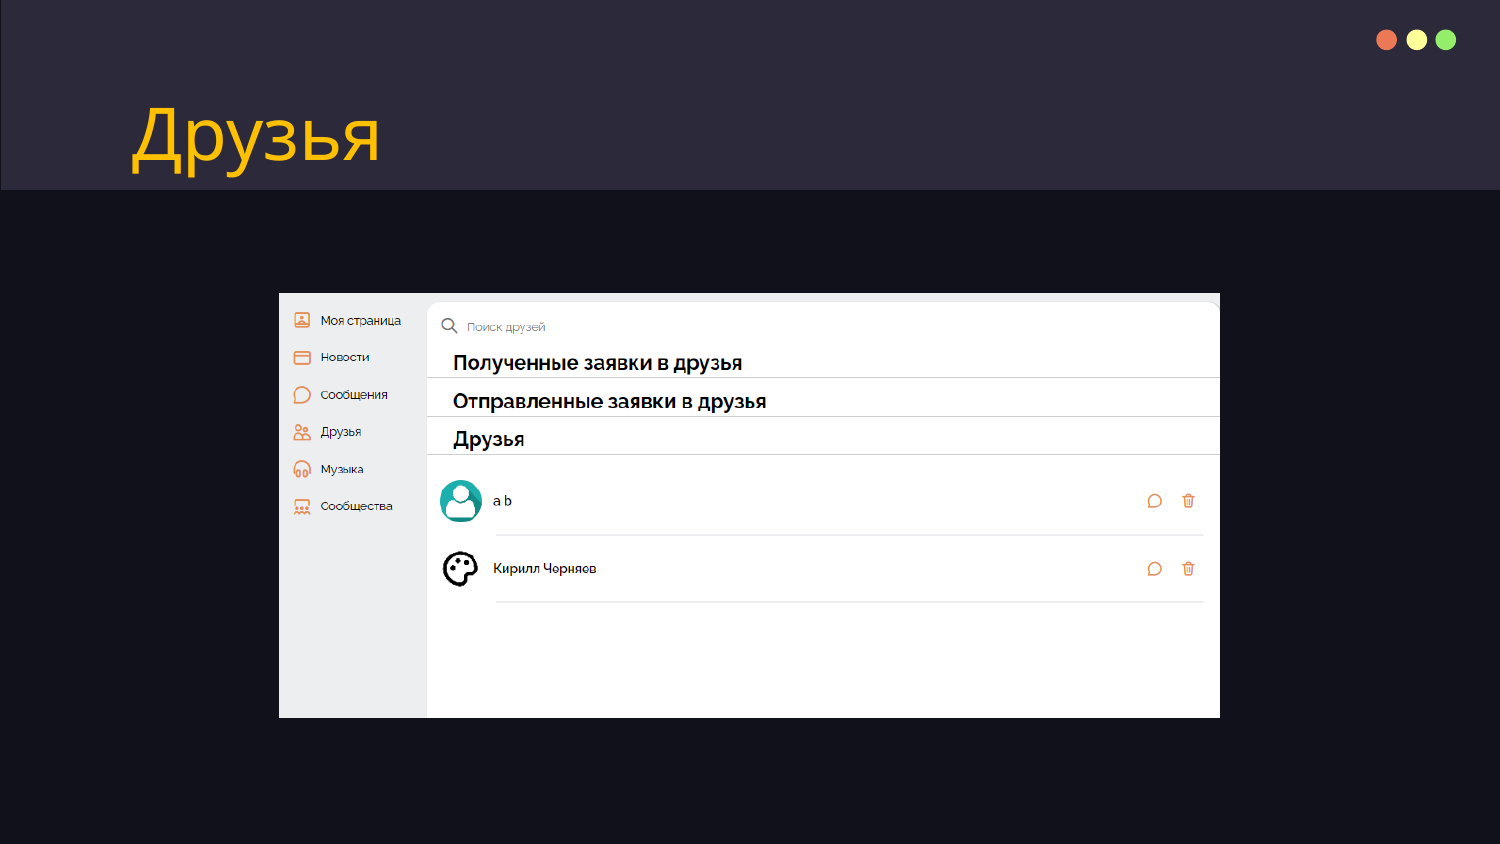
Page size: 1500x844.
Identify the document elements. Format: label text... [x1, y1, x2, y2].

title Друзья [116, 72, 1382, 167]
picture [279, 292, 1221, 718]
